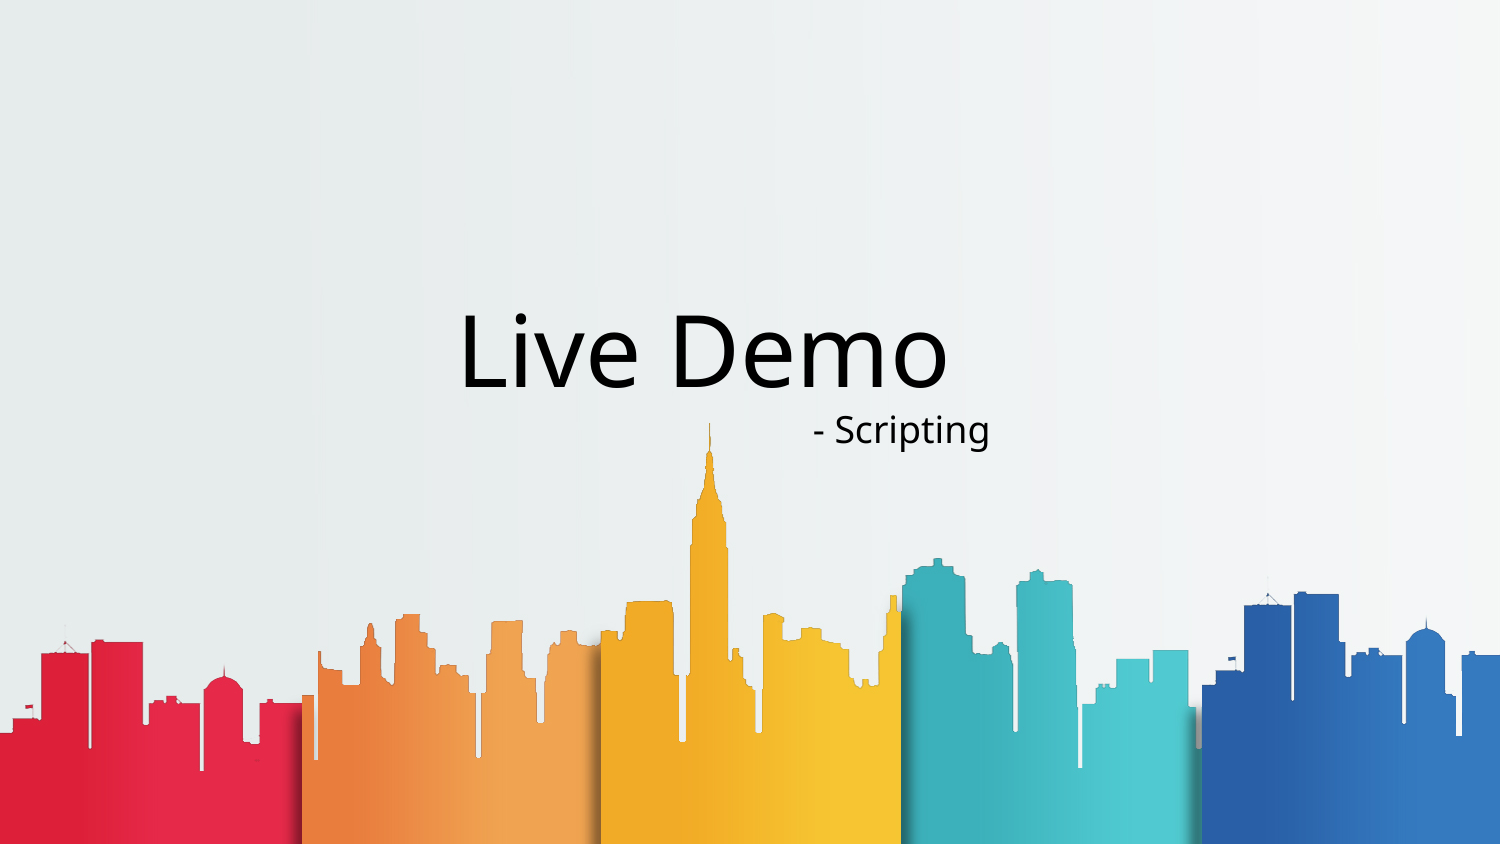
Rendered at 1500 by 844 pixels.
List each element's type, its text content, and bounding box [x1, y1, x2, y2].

text_box - Scripting [798, 398, 1006, 458]
text_box Live Demo [441, 280, 1045, 415]
picture [0, 0, 1500, 844]
